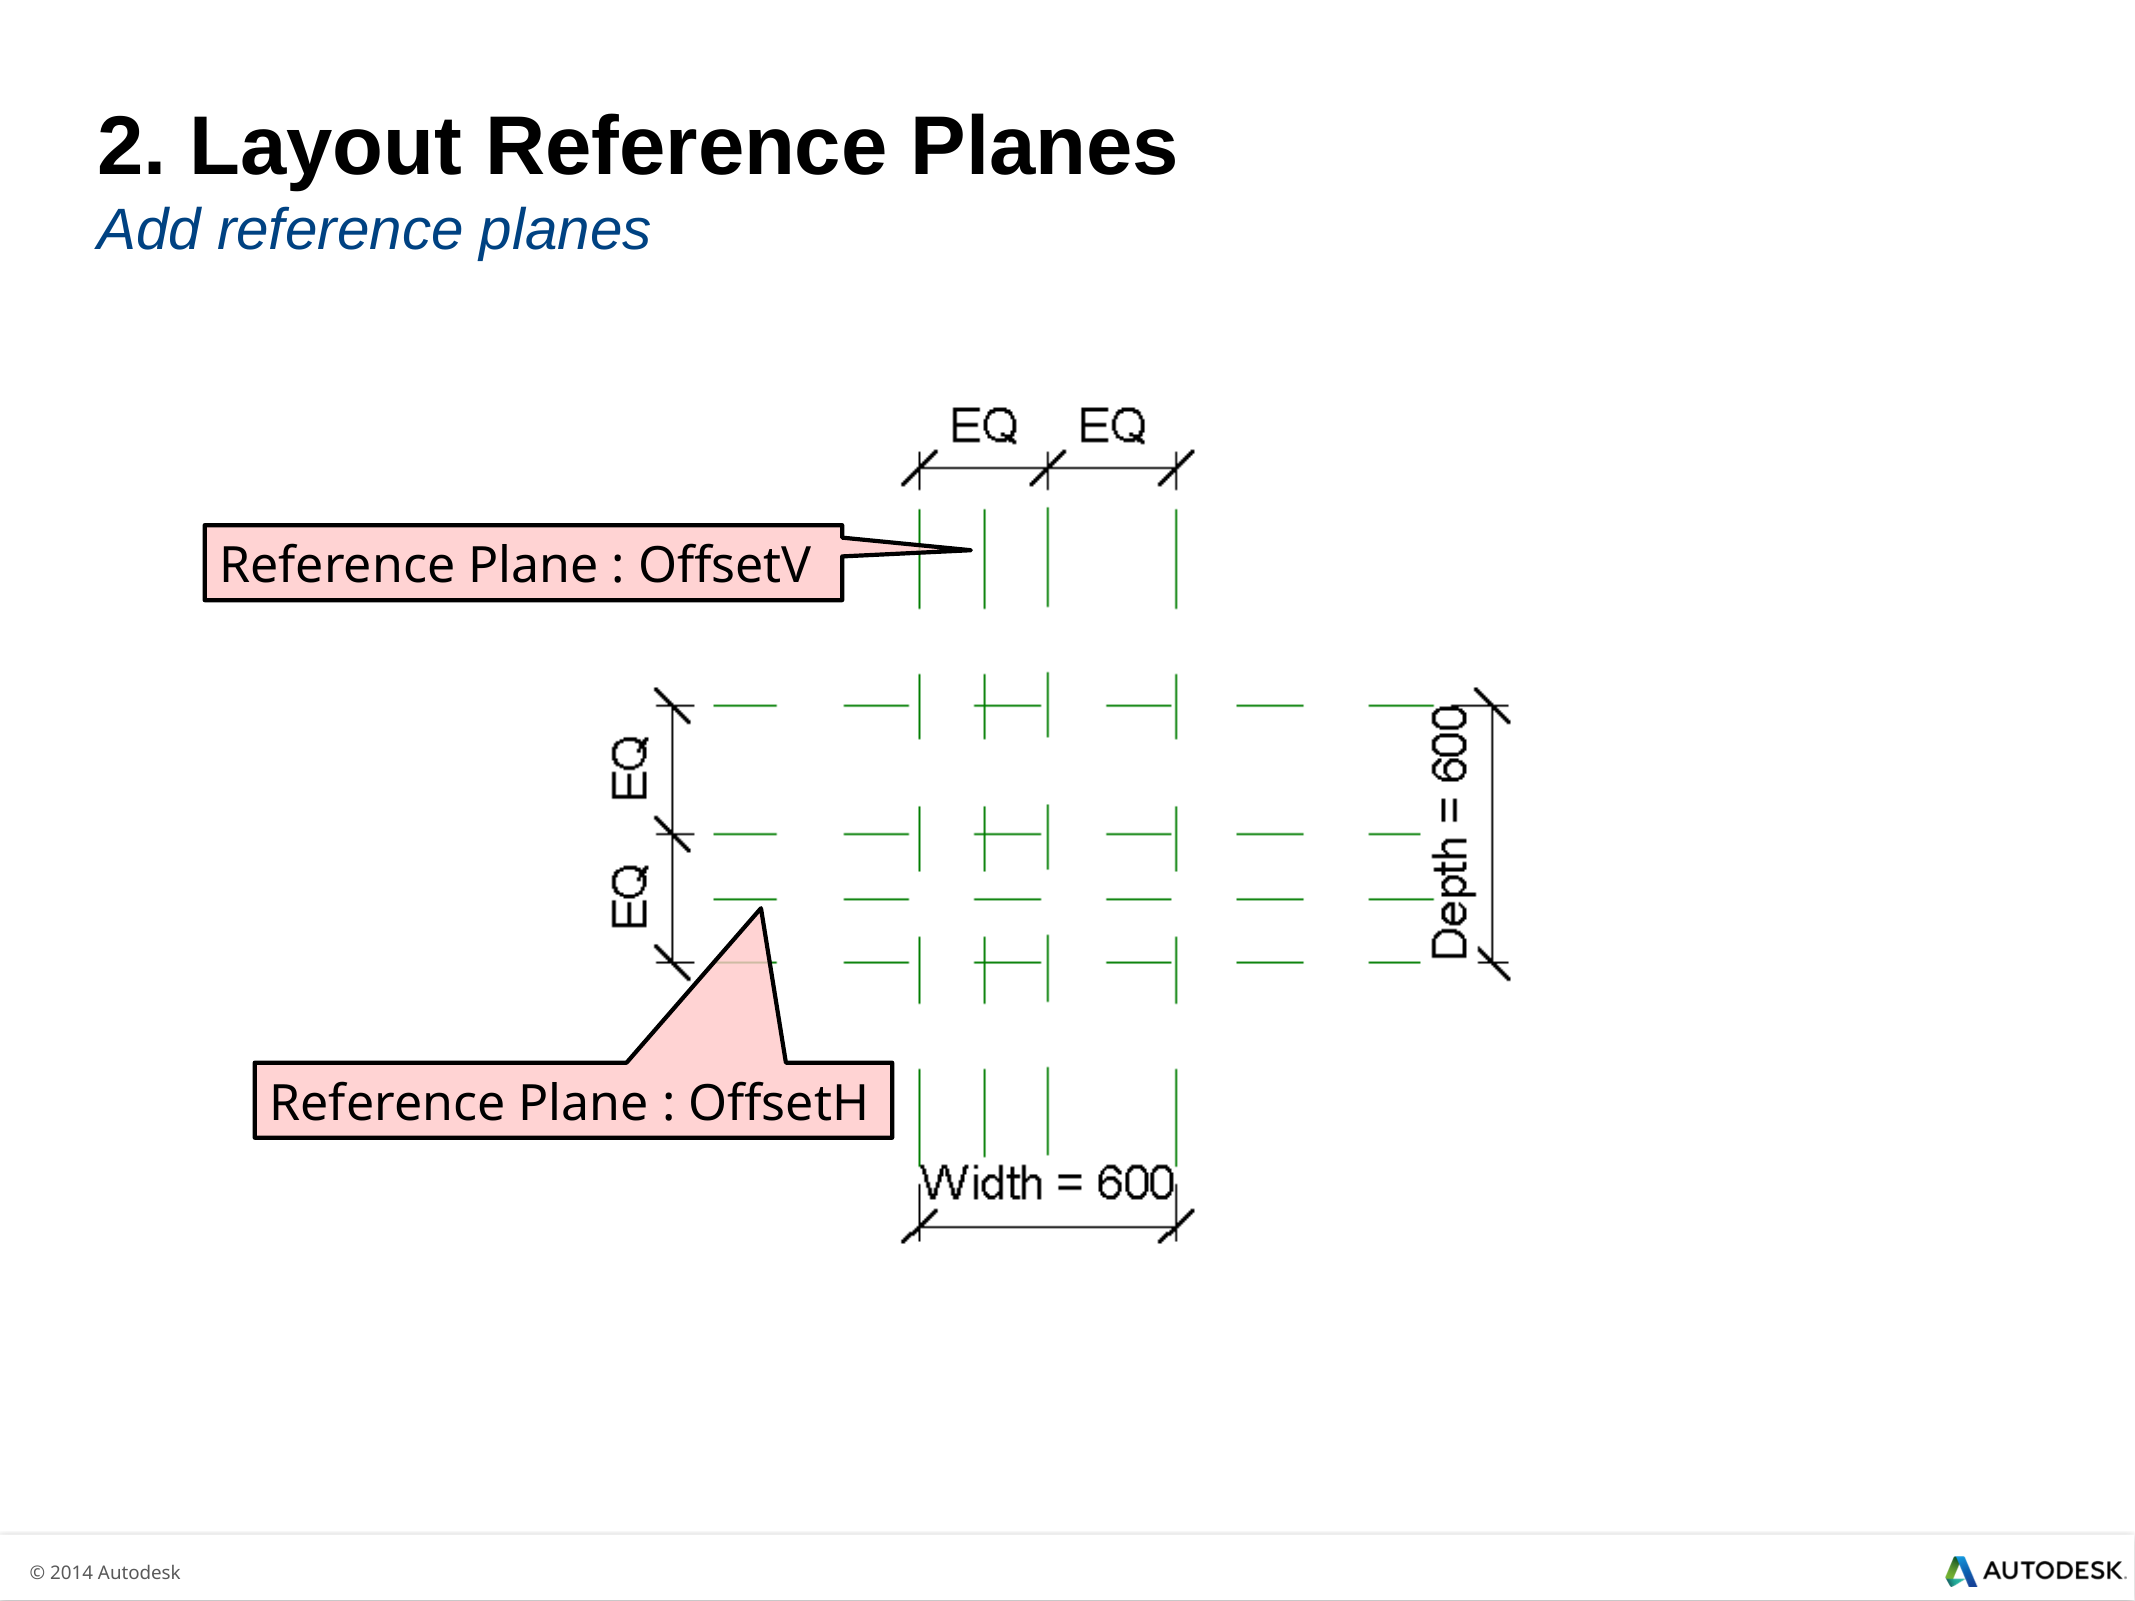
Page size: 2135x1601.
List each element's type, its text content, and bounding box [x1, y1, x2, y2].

title 2. Layout Reference Planes Add reference planes [96, 59, 2028, 293]
text_box Reference Plane : OffsetV [204, 525, 572, 601]
picture [1945, 1556, 2127, 1587]
text_box Reference Plane : OffsetH [254, 1062, 572, 1138]
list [577, 387, 1555, 1288]
